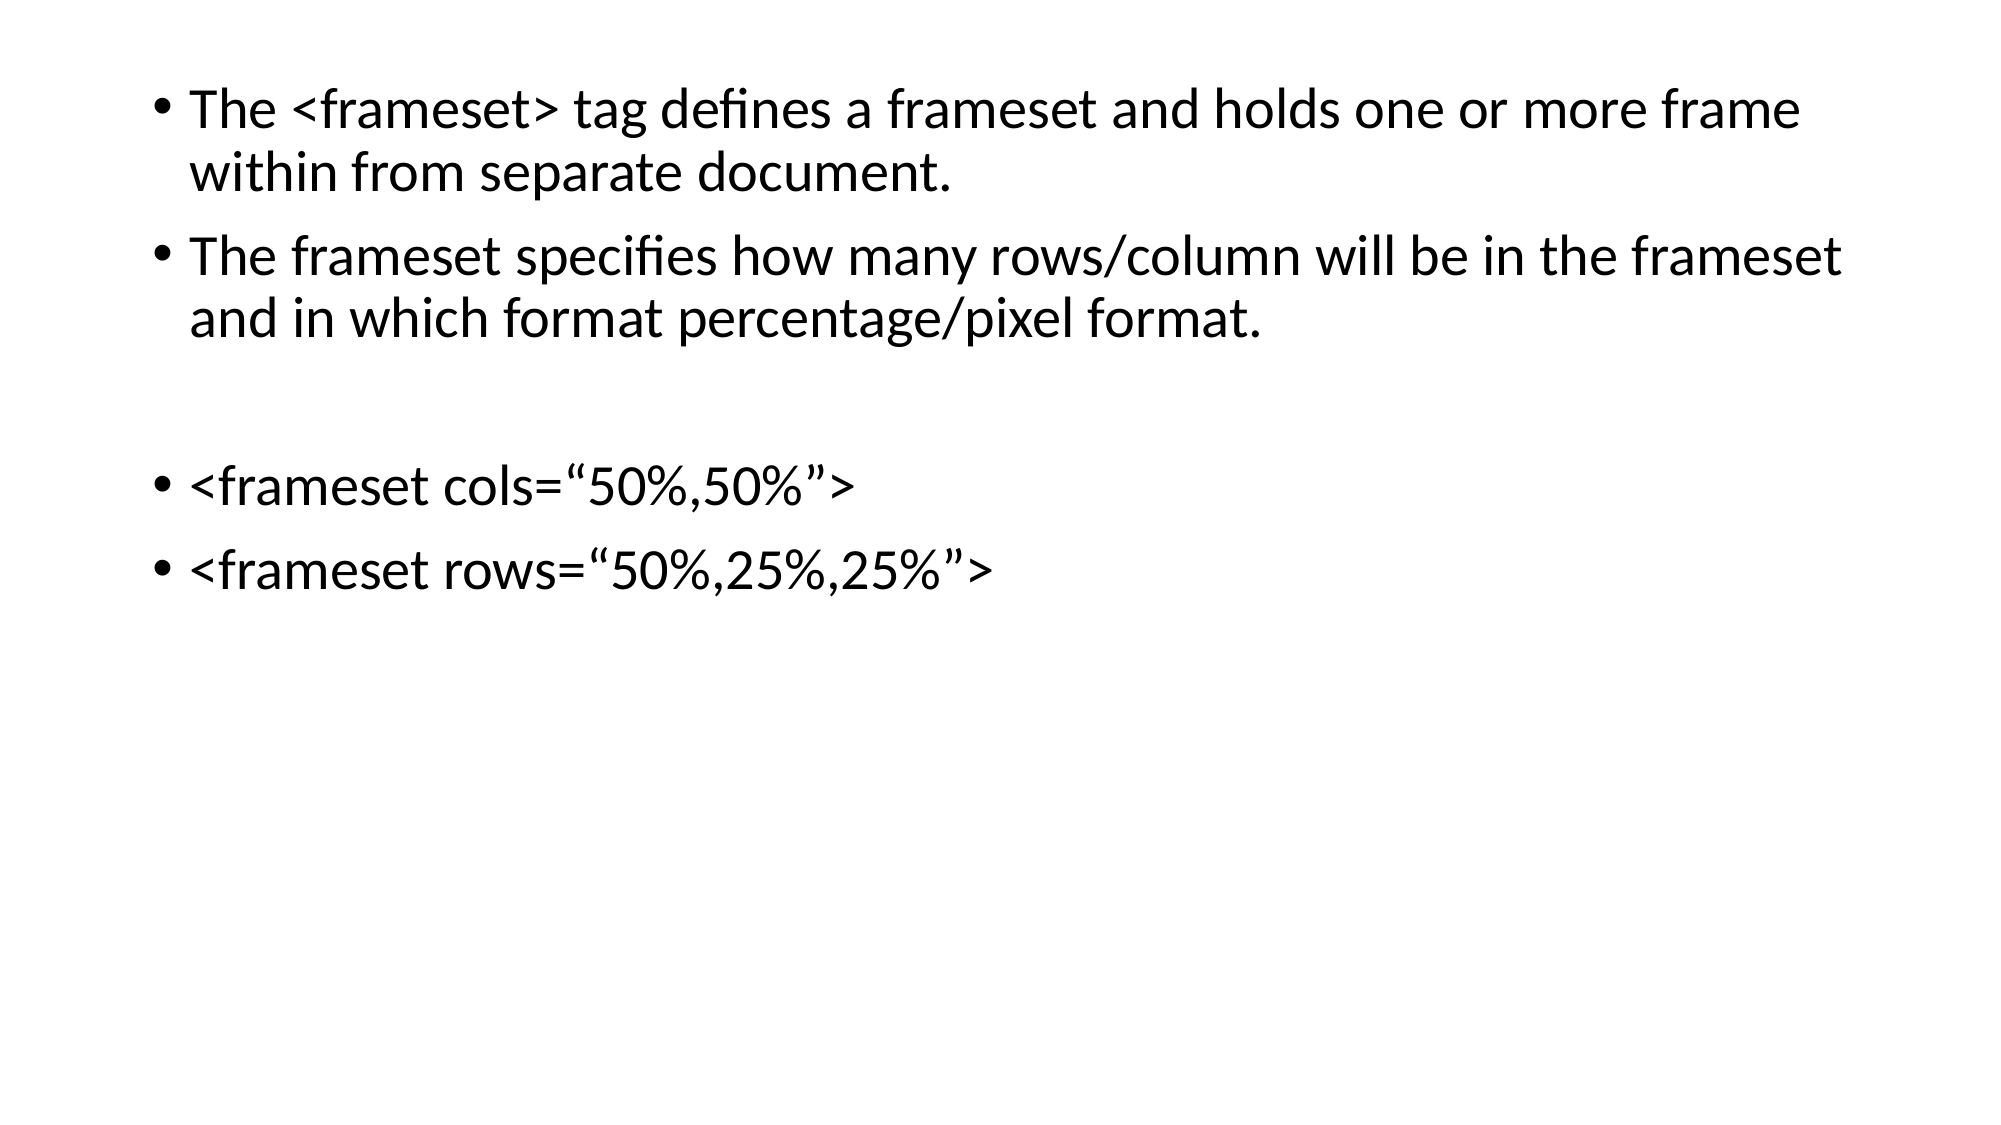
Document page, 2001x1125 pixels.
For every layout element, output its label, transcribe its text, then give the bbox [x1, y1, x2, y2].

list The <frameset> tag defines a frameset and holds one or more frame within from separate document. The frameset specifies how many rows/column will be in the frameset and in which format percentage/pixel format. <frameset cols=“50%,50%”> <frameset rows=“50%,25%,25%”> [137, 70, 1863, 1014]
